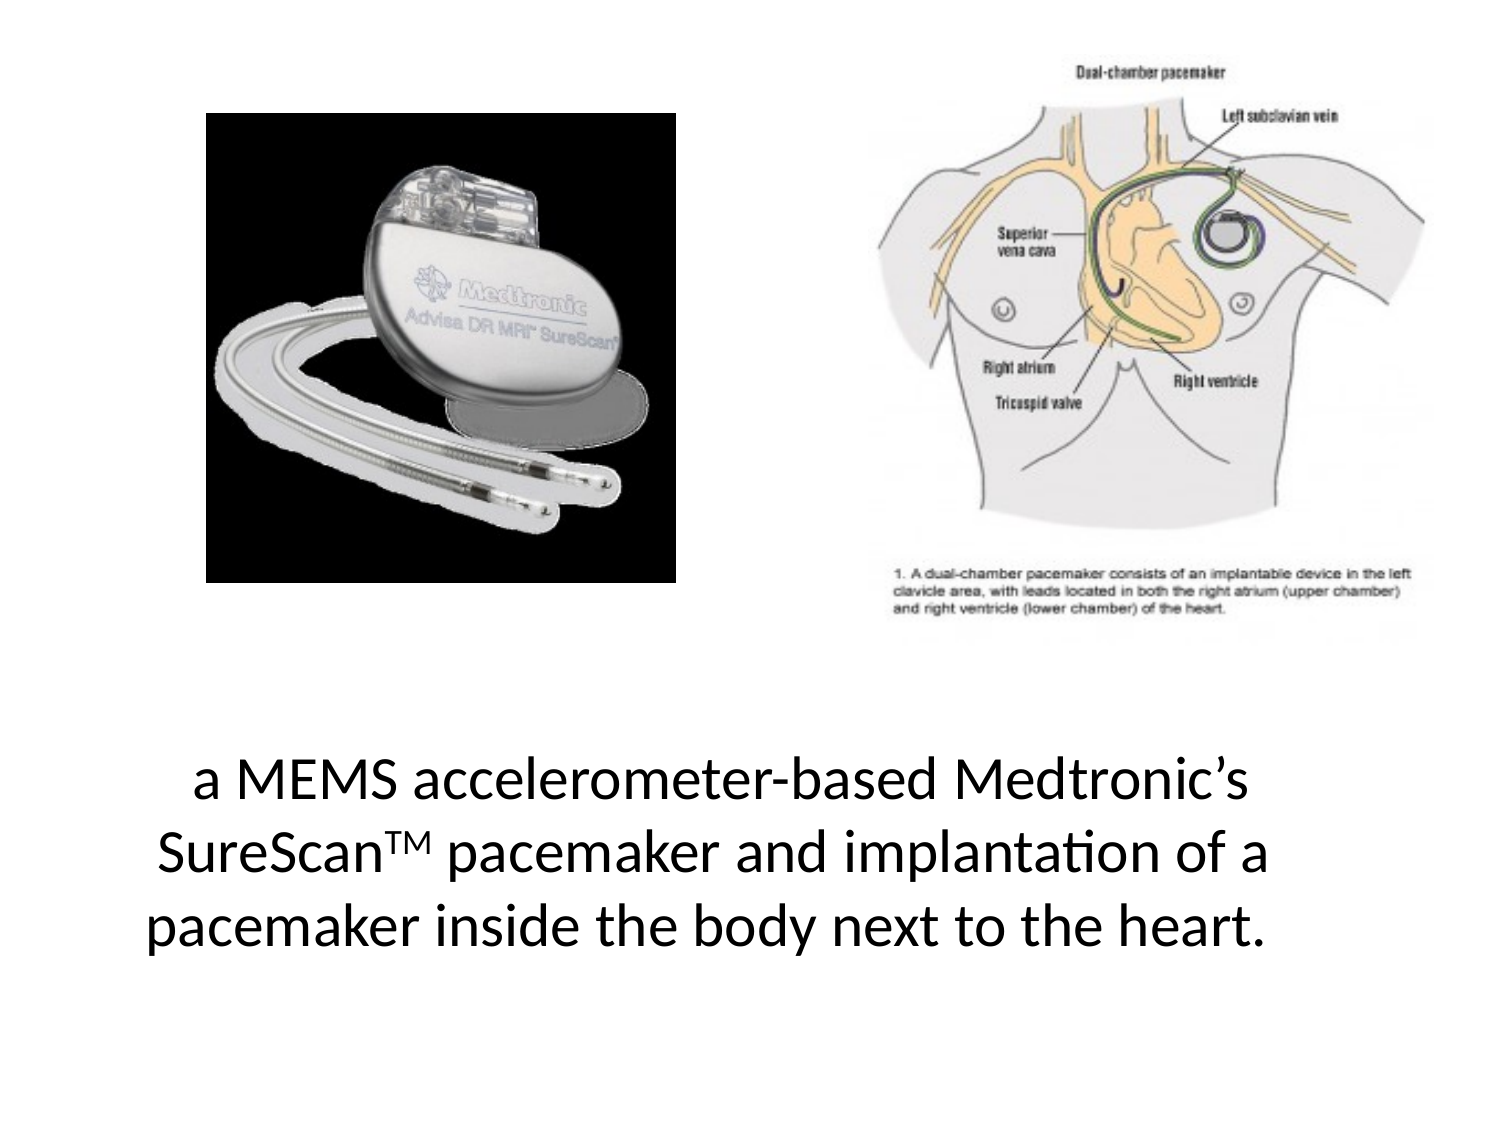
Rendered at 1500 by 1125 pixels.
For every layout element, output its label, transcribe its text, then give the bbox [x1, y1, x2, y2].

picture [206, 113, 676, 583]
title a MEMS accelerometer-based Medtronic’s SureScanTM pacemaker and implantation of a pacemaker inside the body next to the heart. [76, 727, 1352, 969]
picture [867, 54, 1434, 646]
